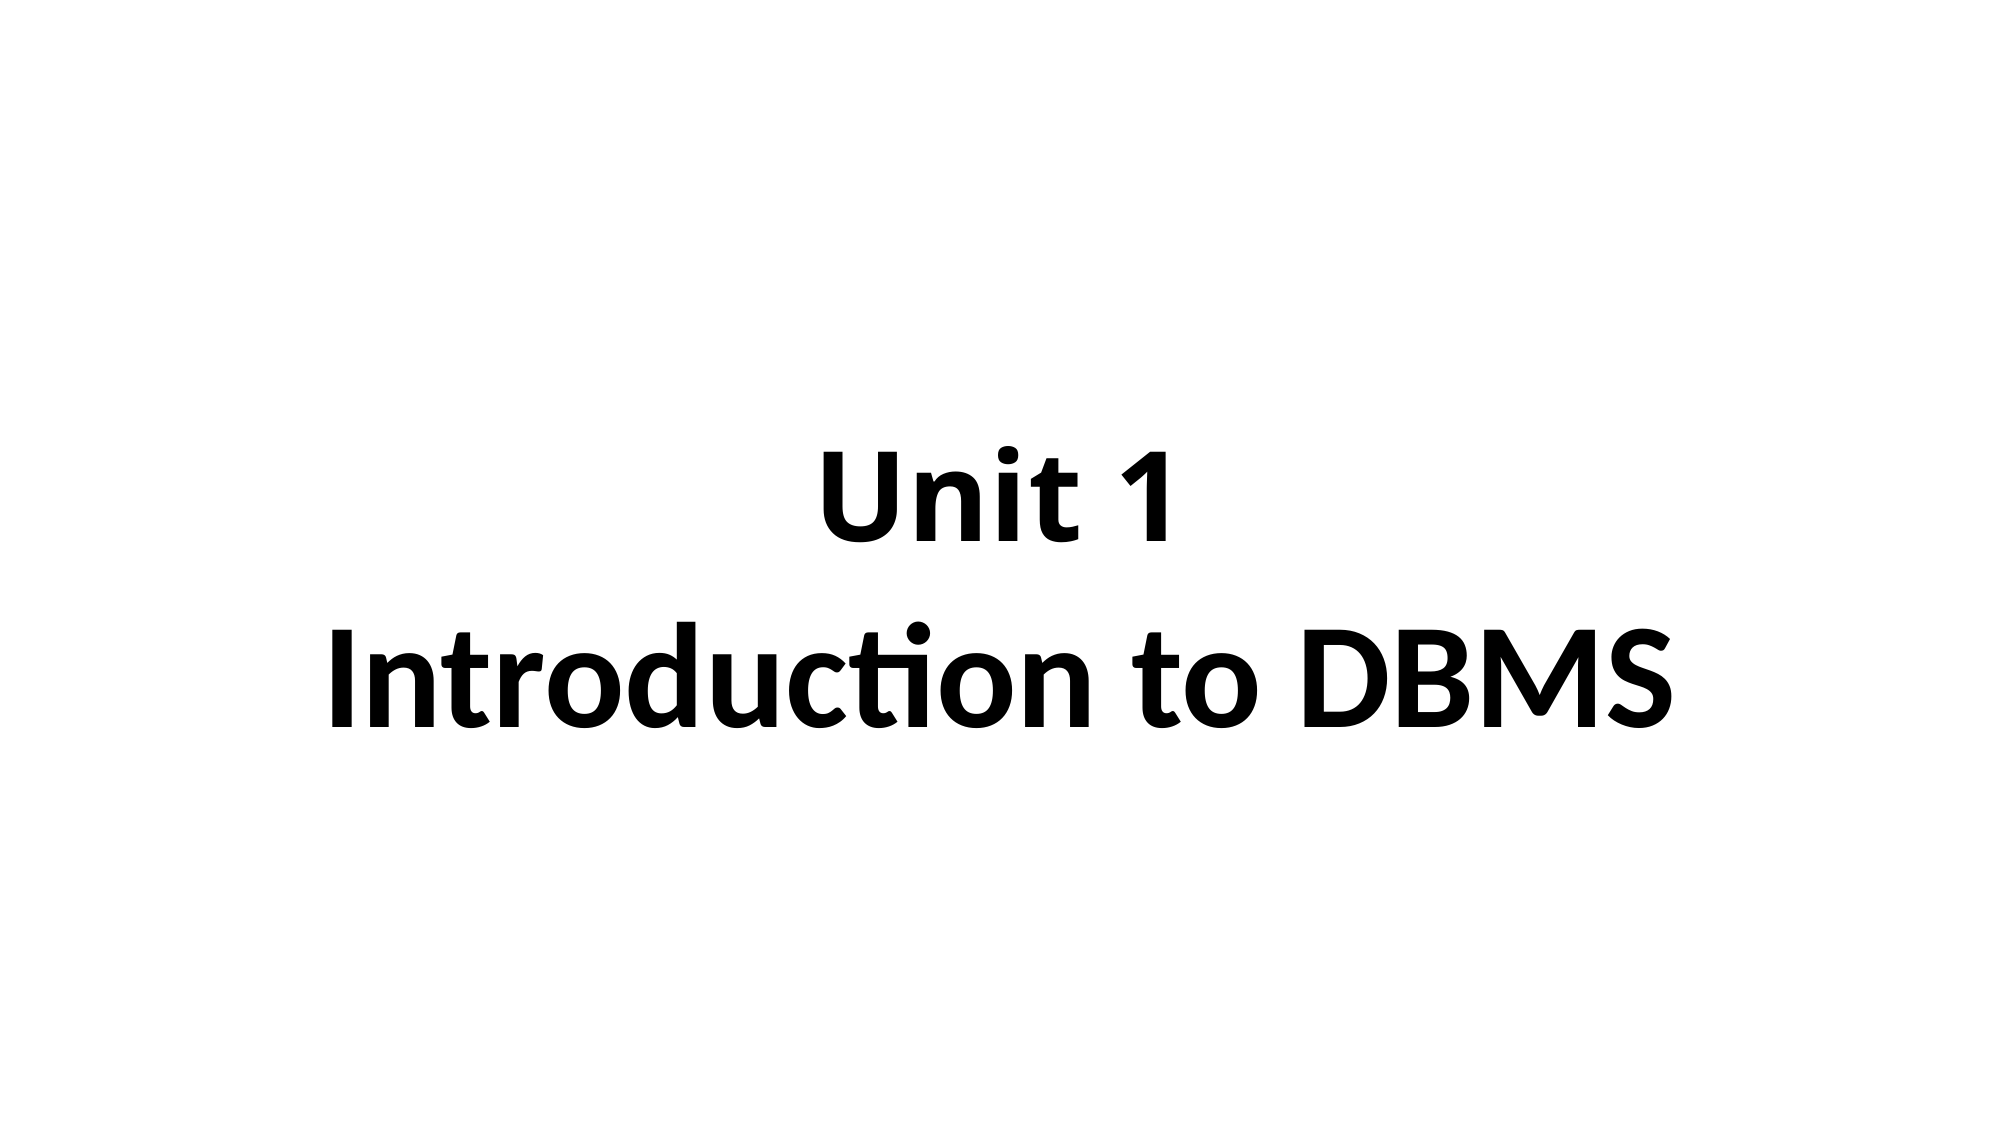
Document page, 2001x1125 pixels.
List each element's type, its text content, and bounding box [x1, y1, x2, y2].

subtitle Introduction to DBMS [249, 590, 1750, 863]
title Unit 1 [249, 184, 1750, 576]
